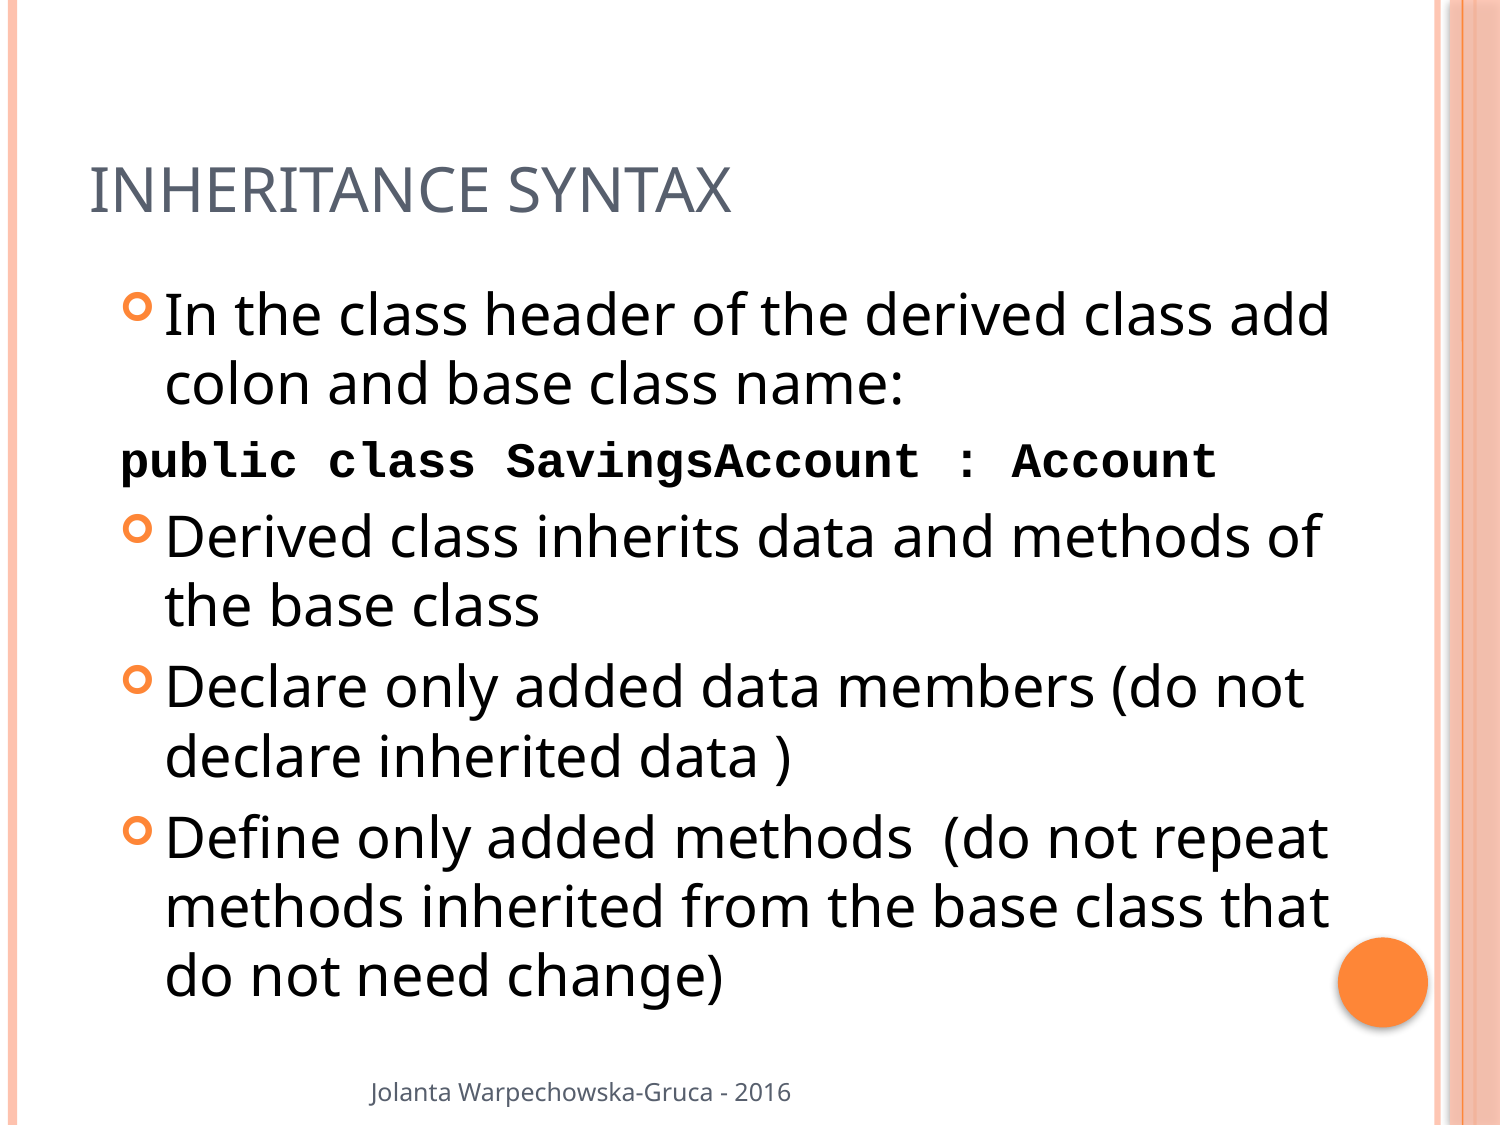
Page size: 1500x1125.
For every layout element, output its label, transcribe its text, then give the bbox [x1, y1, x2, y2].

title Inheritance Syntax [75, 45, 1300, 233]
list In the class header of the derived class add colon and base class name: public class SavingsAccount : Account Derived class inherits data and methods of the base class Declare only added data members (do not declare inherited data ) Define only added methods (do not repeat methods inherited from the base class that do not need change) [104, 270, 1380, 1020]
footer Jolanta Warpechowska-Gruca - 2016 [355, 1058, 1129, 1125]
